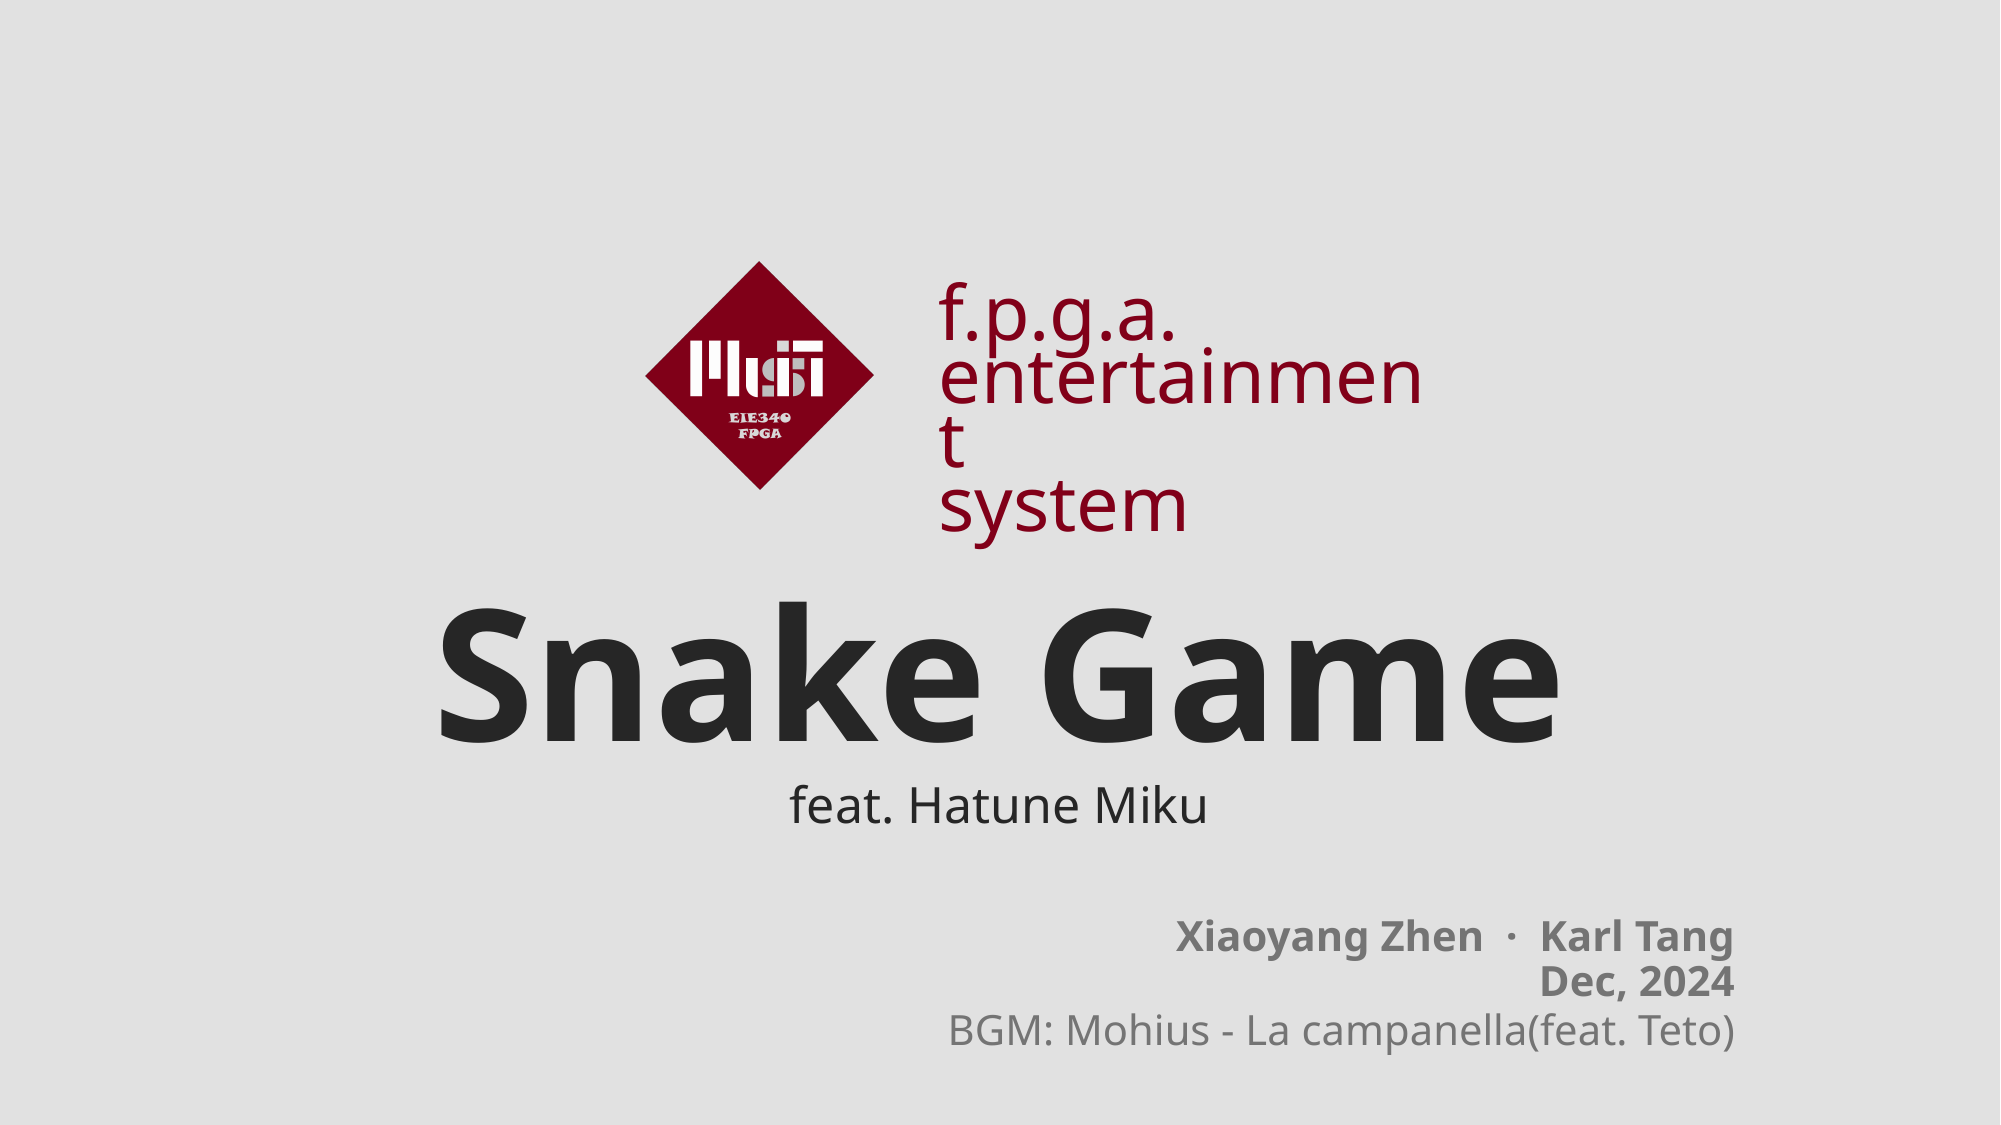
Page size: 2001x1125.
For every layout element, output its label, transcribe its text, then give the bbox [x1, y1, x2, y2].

picture [645, 260, 875, 490]
title Snake Game feat. Hatune Miku [249, 601, 1750, 843]
text_box Xiaoyang Zhen · Karl Tang Dec, 2024 BGM: Mohius - La campanella(feat. Teto) [249, 907, 1750, 1067]
subtitle f.p.g.a. entertainment system [923, 281, 1456, 554]
